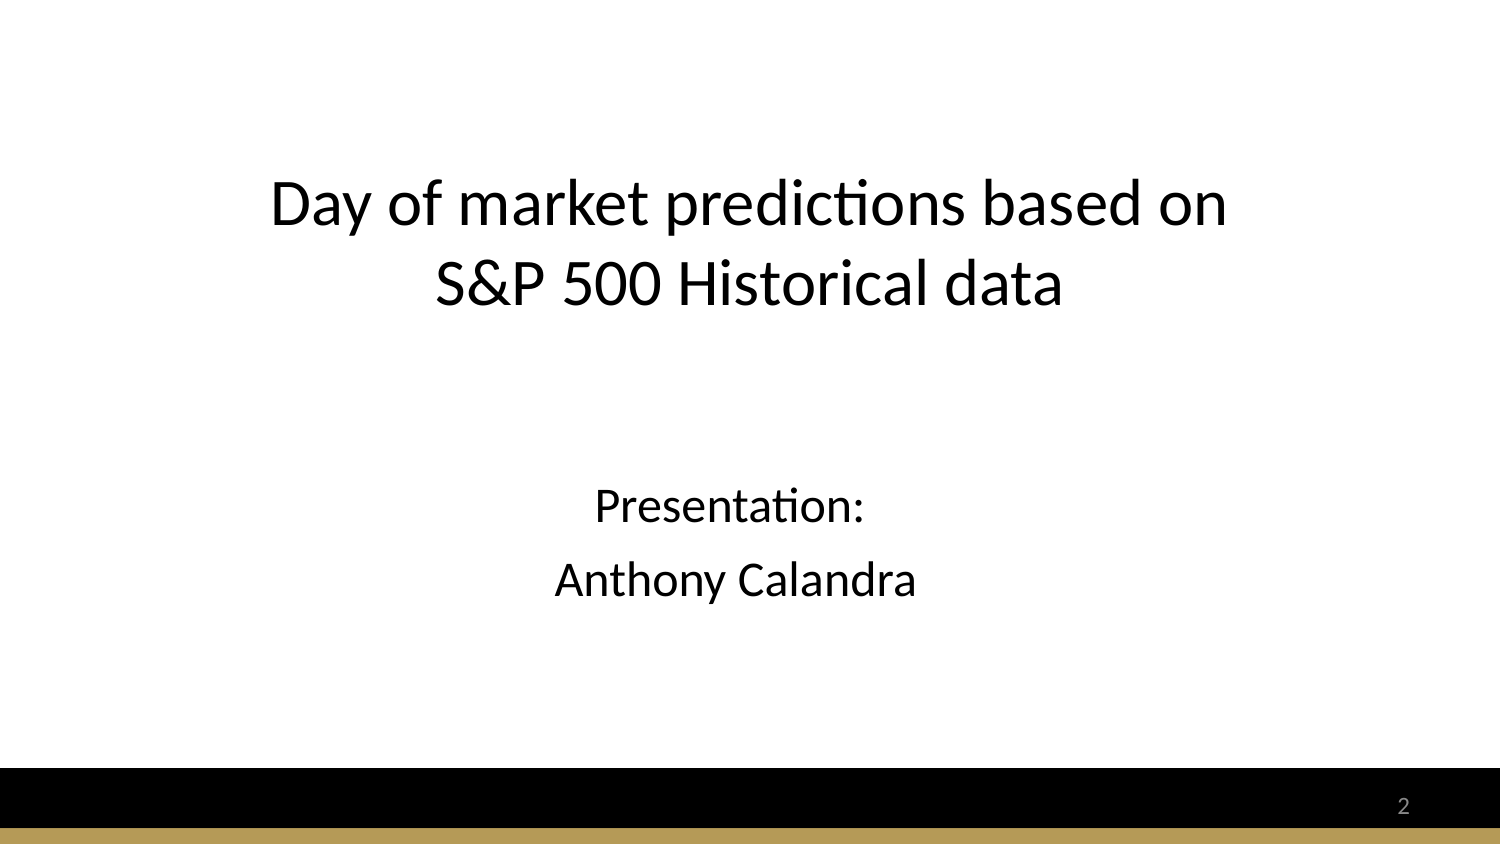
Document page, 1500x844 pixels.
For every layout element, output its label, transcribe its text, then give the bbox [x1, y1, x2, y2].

subtitle Presentation: Anthony Calandra [332, 465, 1140, 638]
title Day of market predictions based on S&P 500 Historical data [233, 64, 1267, 414]
picture [0, 768, 1500, 844]
